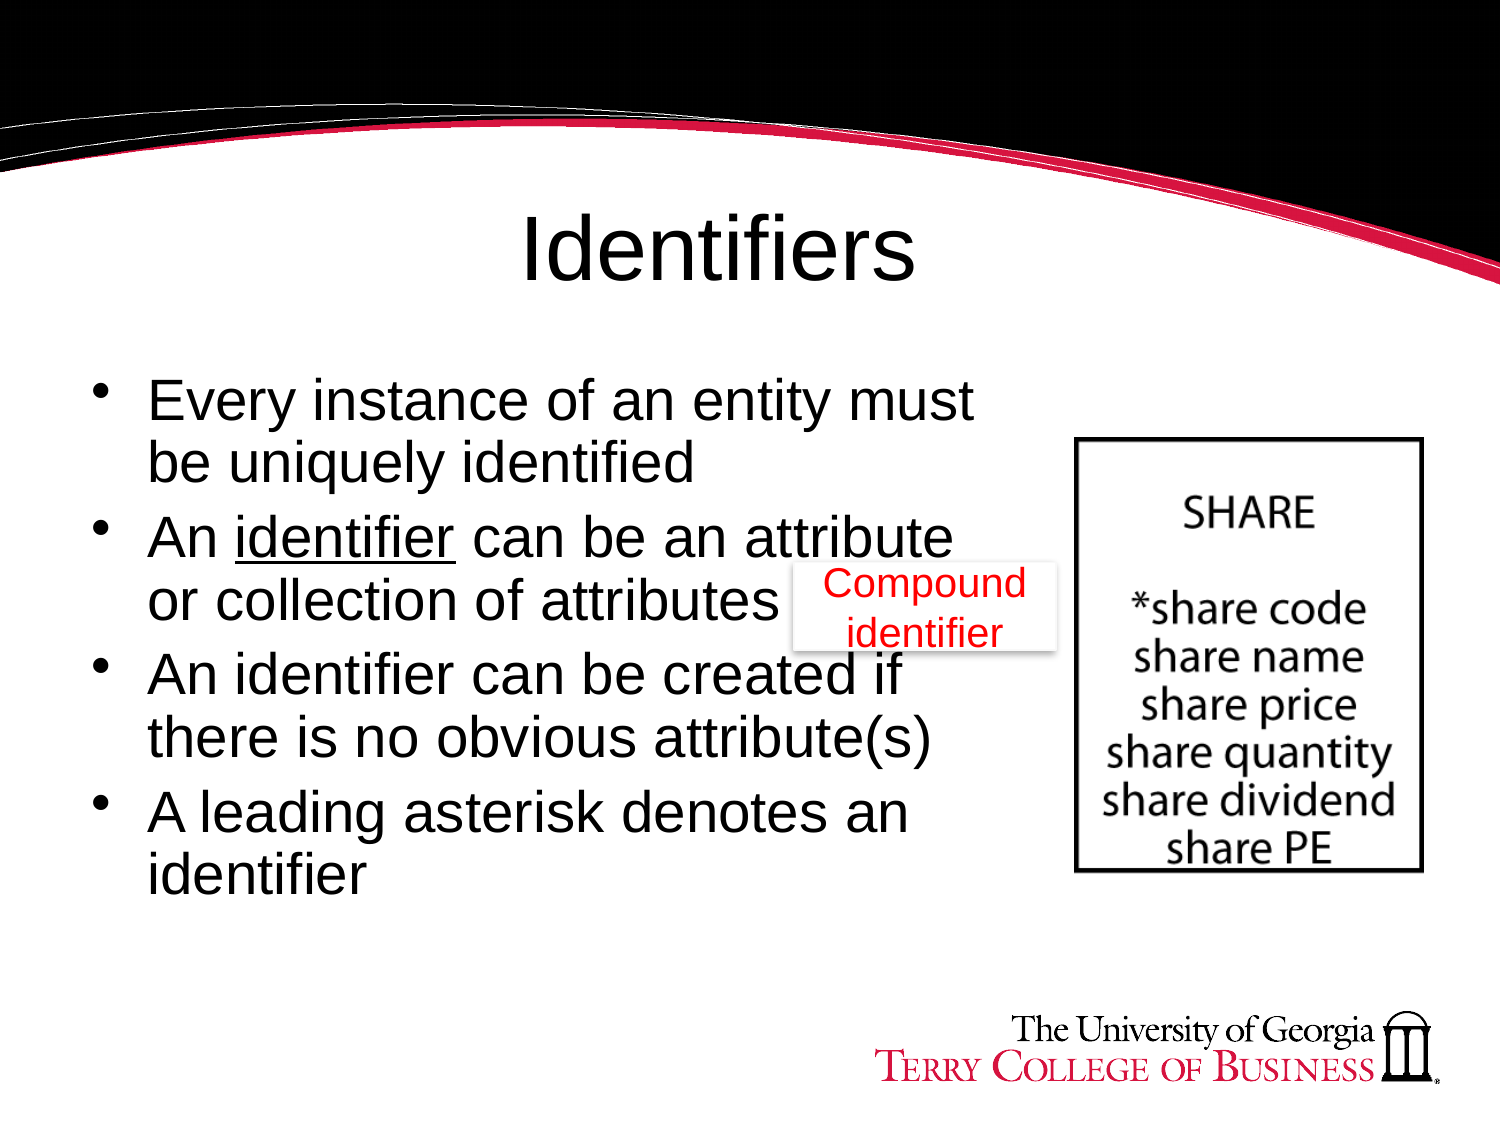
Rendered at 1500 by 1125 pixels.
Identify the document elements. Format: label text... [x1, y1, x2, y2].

picture [0, 0, 1500, 286]
picture [875, 1011, 1440, 1084]
picture [1074, 437, 1424, 876]
list Every instance of an entity must be uniquely identified An identifier can be an attribute or collection of attributes An identifier can be created if there is no obvious attribute(s) A leading asterisk denotes an identifier [76, 362, 1038, 1025]
title Identifiers [37, 162, 1400, 325]
text_box Compound identifier [793, 562, 1057, 651]
